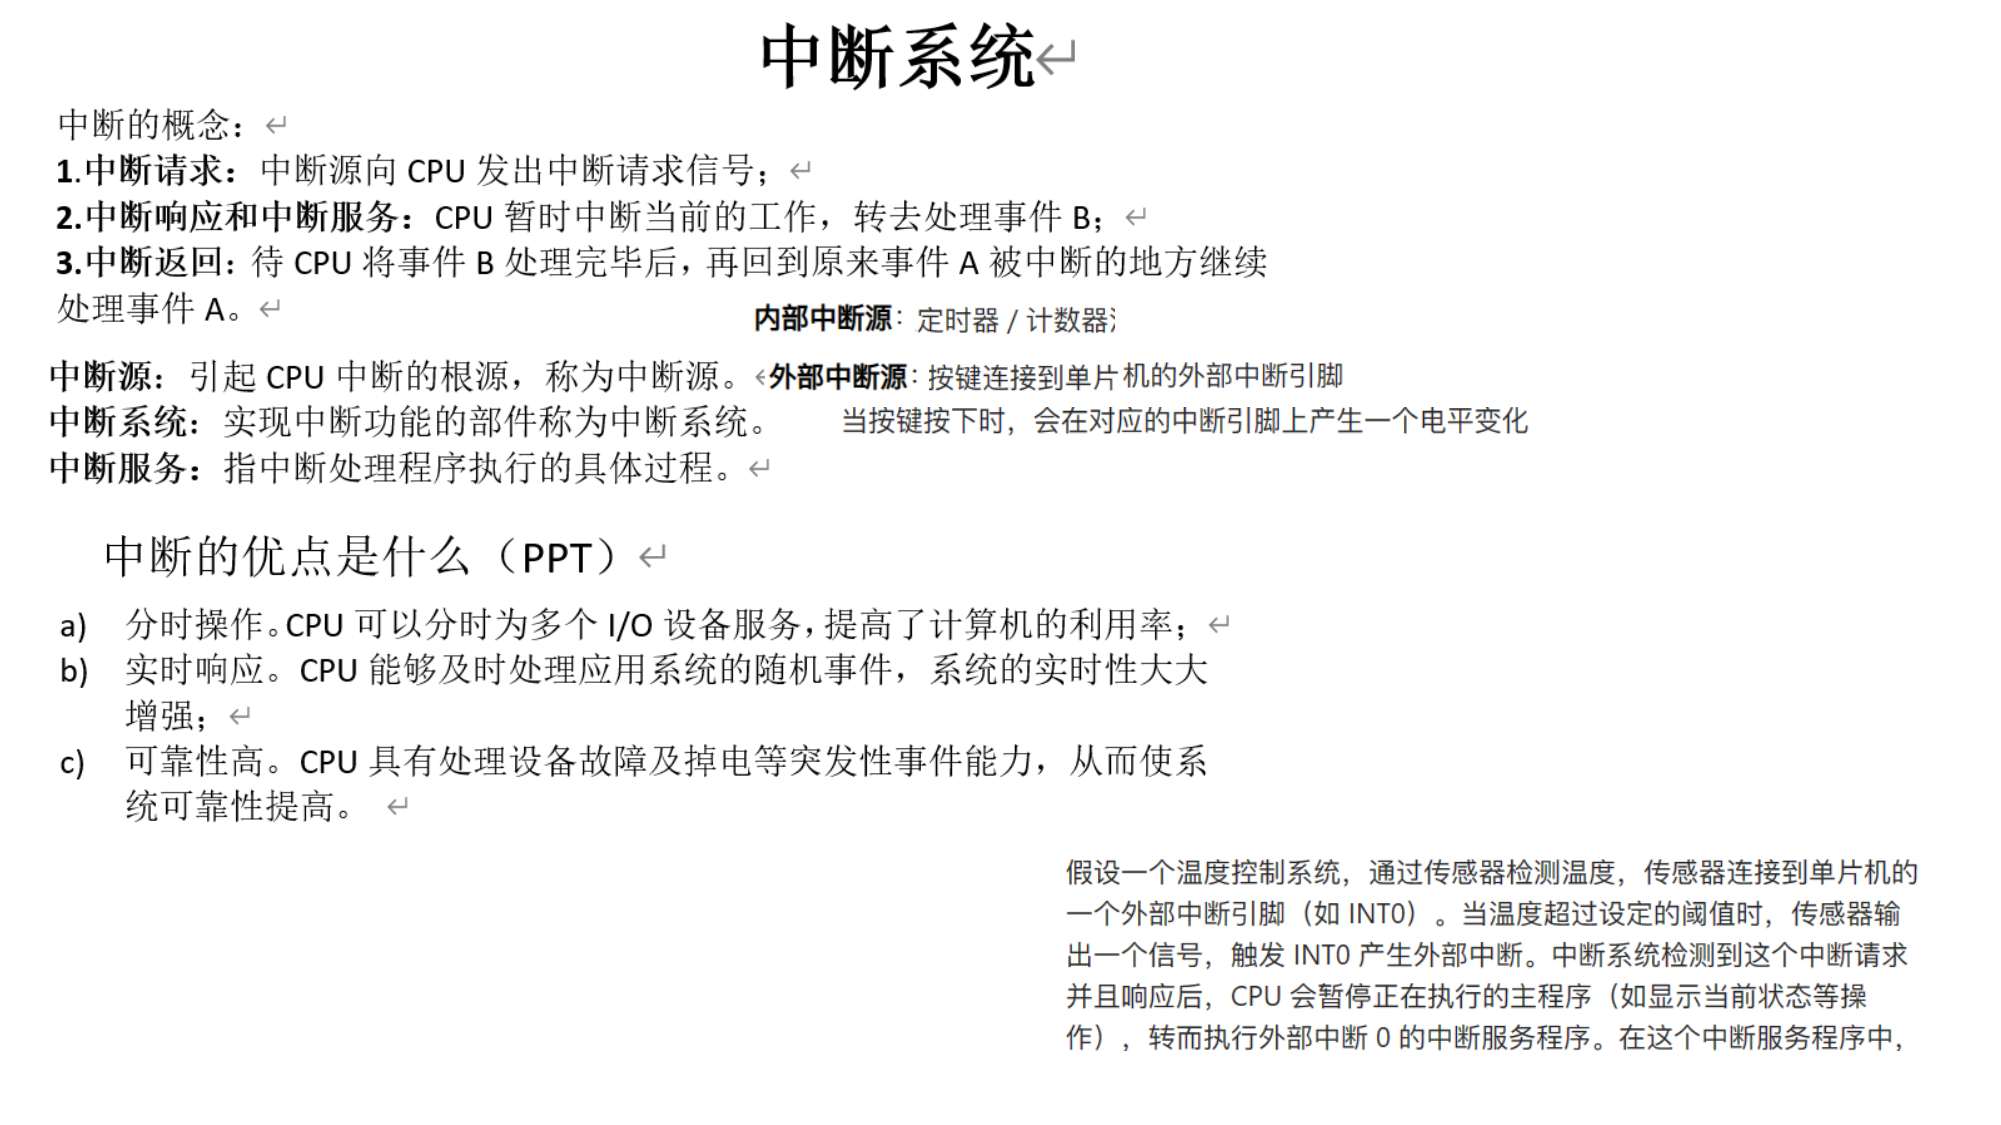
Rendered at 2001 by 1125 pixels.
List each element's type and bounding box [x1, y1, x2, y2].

picture [42, 22, 1276, 348]
picture [842, 407, 1532, 440]
text_box [746, 463, 1475, 831]
picture [1061, 847, 1935, 1051]
picture [34, 351, 920, 498]
picture [42, 535, 1229, 841]
picture [929, 360, 1355, 403]
